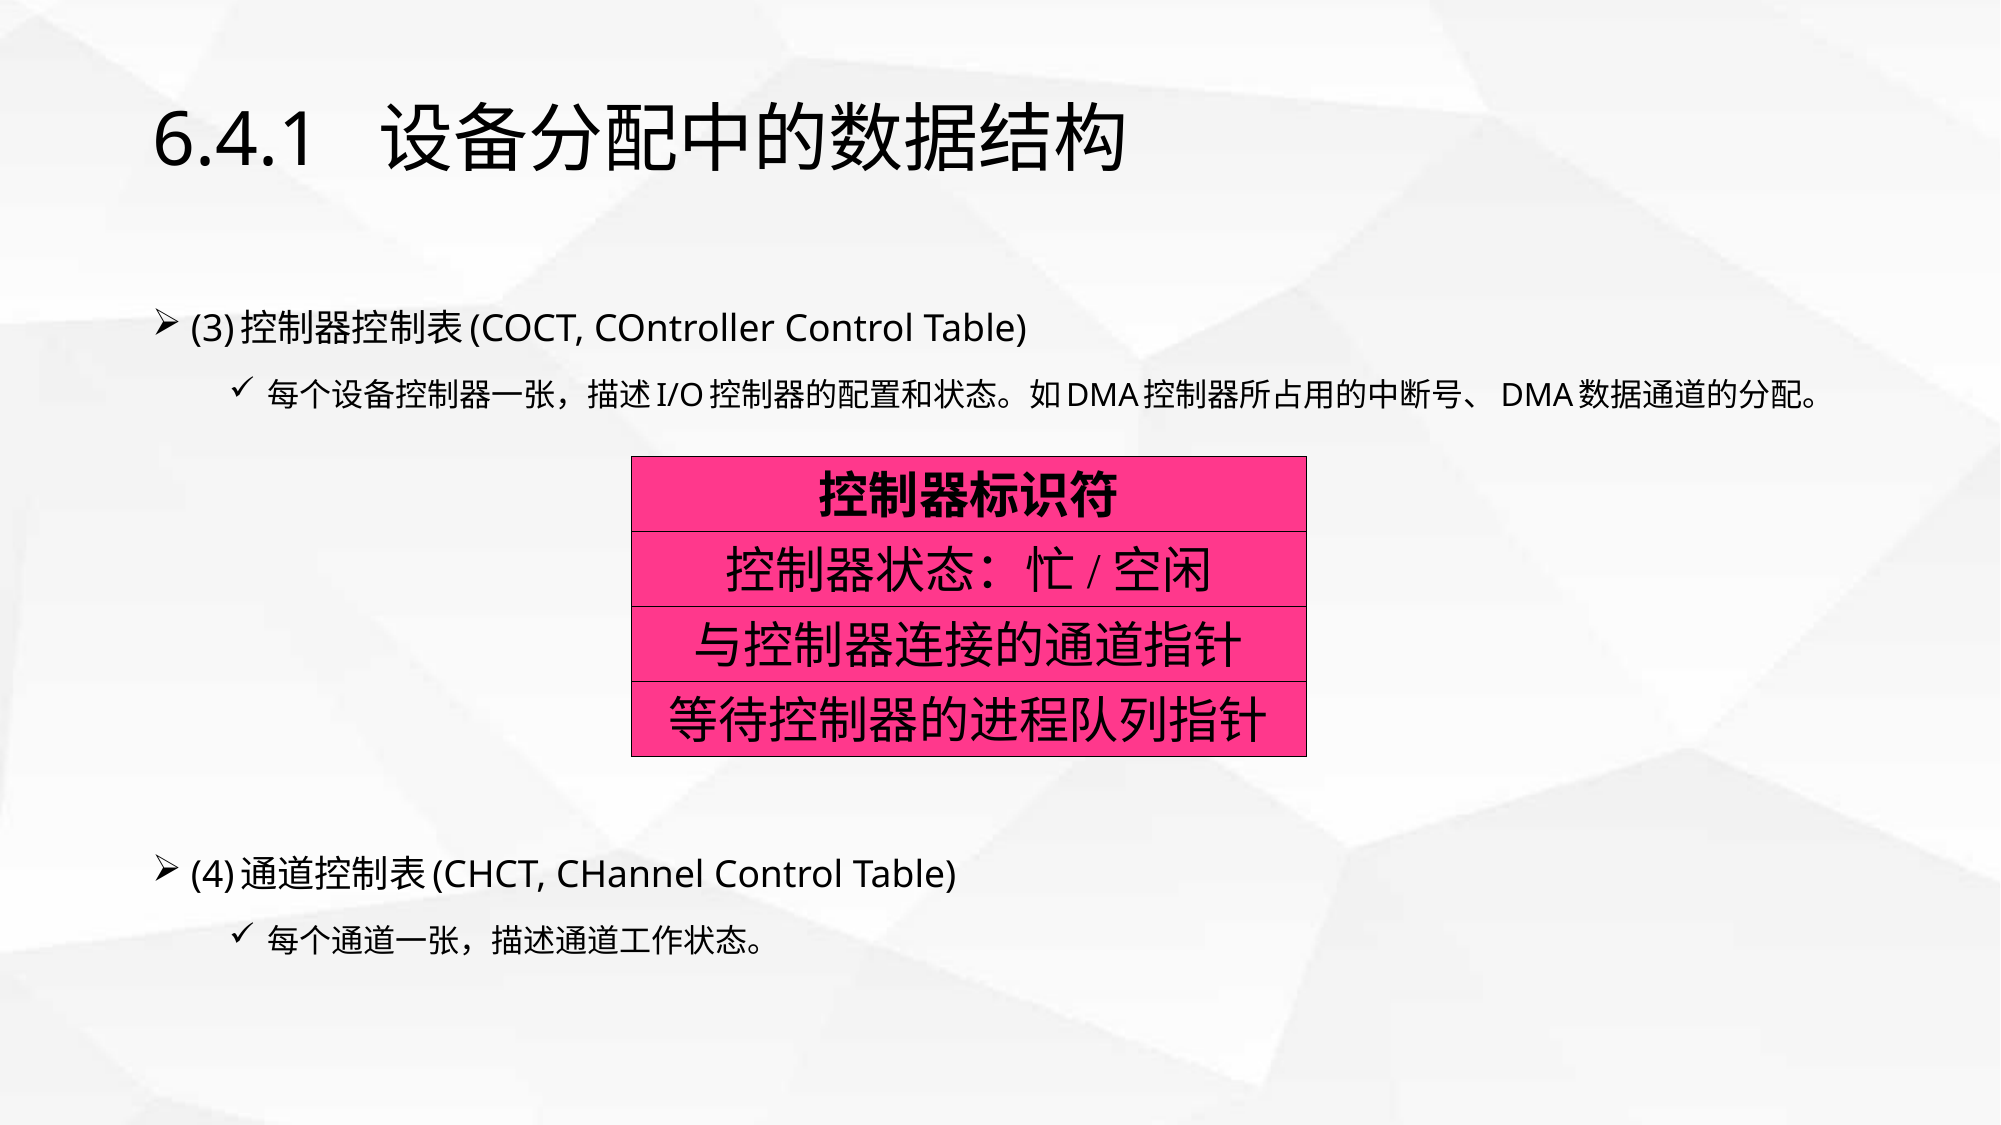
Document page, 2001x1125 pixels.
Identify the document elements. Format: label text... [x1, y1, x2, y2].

list (3)控制器控制表(COCT, COntroller Control Table) 每个设备控制器一张，描述I/O控制器的配置和状态。如DMA控制器所占用的中断号、DMA数据通道的分配。 (4)通道控制表(CHCT, CHannel Control Table) 每个通道一张，描述通道工作状态。 [137, 274, 1863, 1014]
picture [0, 0, 2001, 1125]
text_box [631, 456, 1307, 757]
title 6.4.1 设备分配中的数据结构 [137, 59, 1863, 223]
